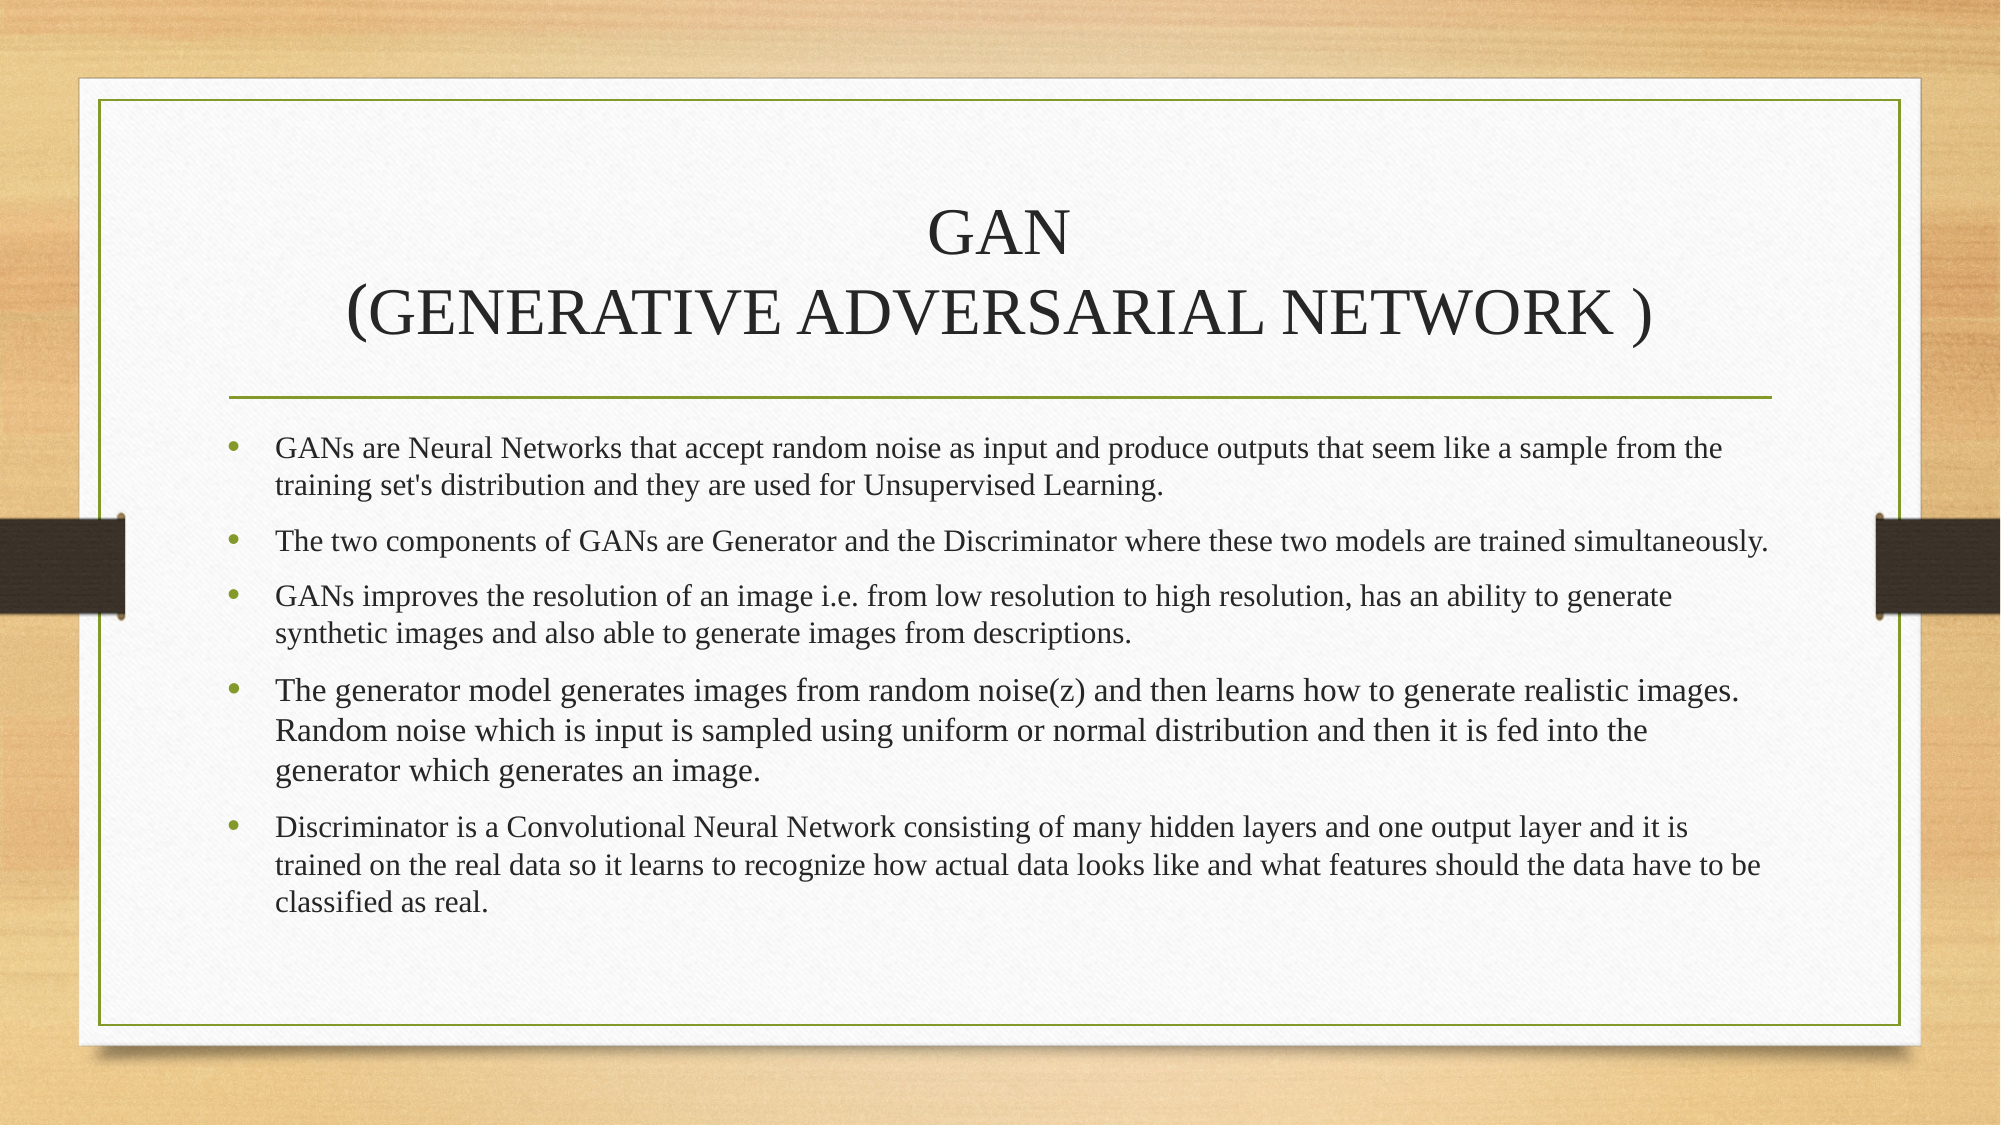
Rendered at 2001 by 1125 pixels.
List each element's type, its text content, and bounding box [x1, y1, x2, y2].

list GANs are Neural Networks that accept random noise as input and produce outputs that seem like a sample from the training set's distribution and they are used for Unsupervised Learning. The two components of GANs are Generator and the Discriminator where these two models are trained simultaneously. GANs improves the resolution of an image i.e. from low resolution to high resolution, has an ability to generate synthetic images and also able to generate images from descriptions. The generator model generates images from random noise(z) and then learns how to generate realistic images. Random noise which is input is sampled using uniform or normal distribution and then it is fed into the generator which generates an image. Discriminator is a Convolutional Neural Network consisting of many hidden layers and one output layer and it is trained on the real data so it learns to recognize how actual data looks like and what features should the data have to be classified as real. [212, 419, 1788, 964]
picture [0, 0, 2001, 1125]
title GAN (GENERATIVE ADVERSARIAL NETWORK ) [212, 161, 1788, 375]
